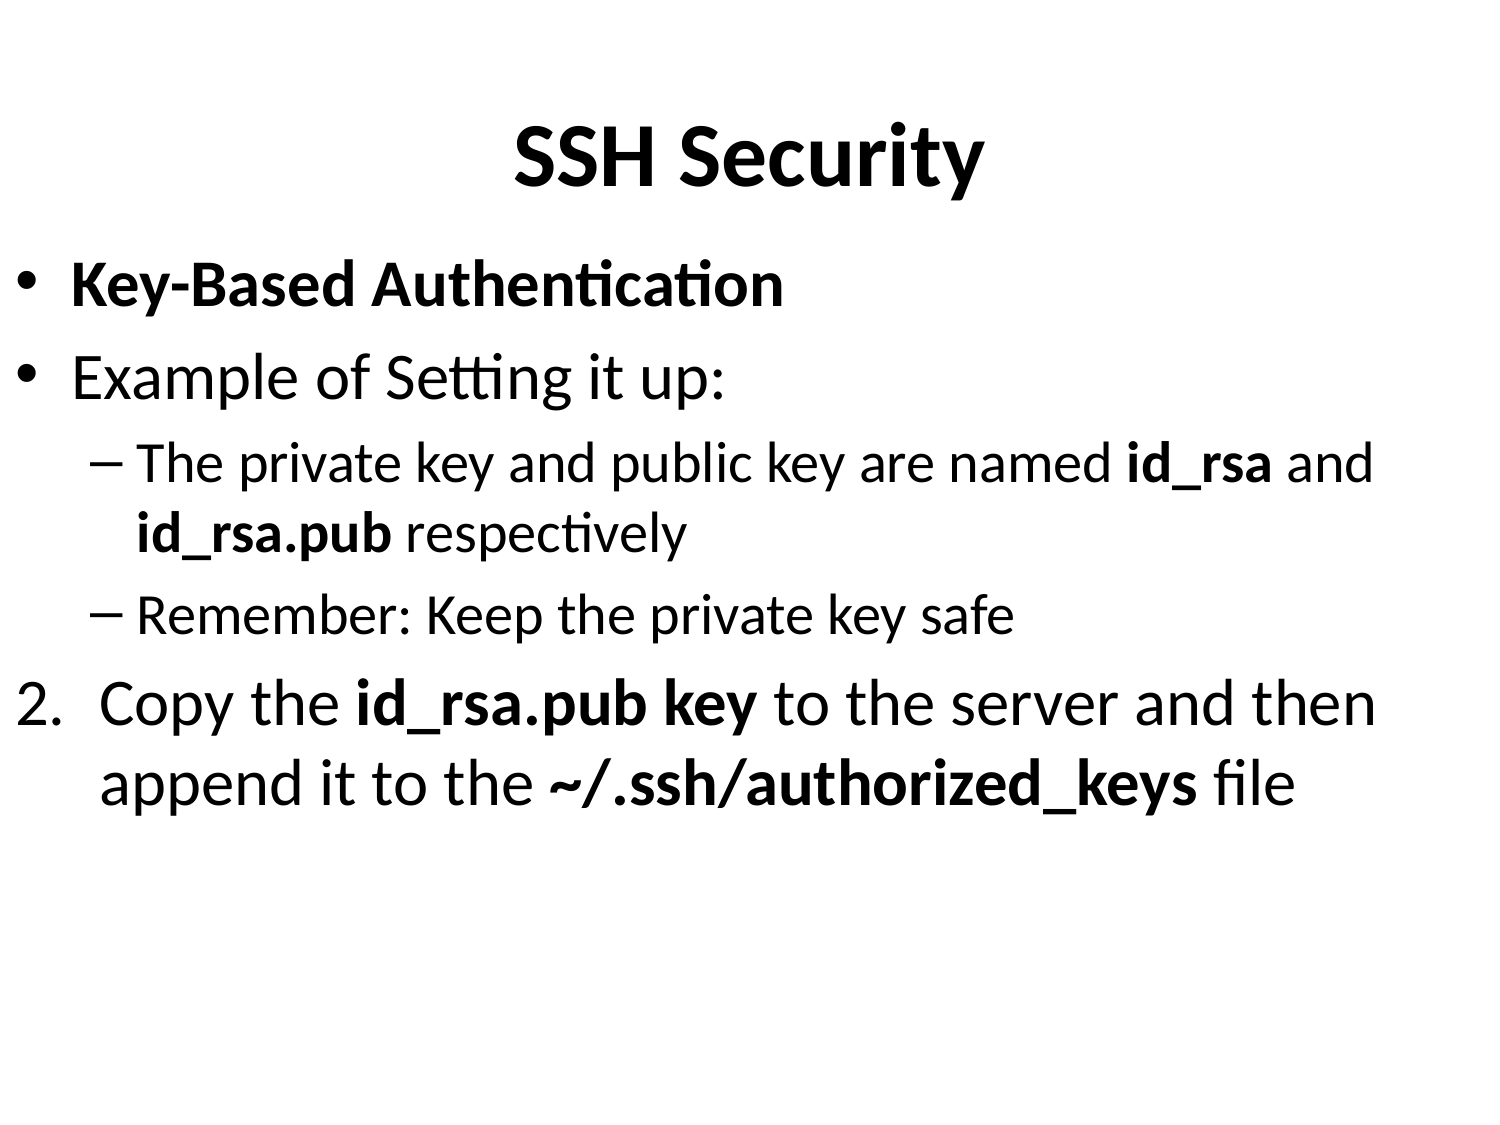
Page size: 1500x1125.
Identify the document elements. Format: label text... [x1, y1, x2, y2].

title SSH Security [75, 56, 1425, 231]
list Key-Based Authentication Example of Setting it up: The private key and public key are named id_rsa and id_rsa.pub respectively Remember: Keep the private key safe Copy the id_rsa.pub key to the server and then append it to the ~/.ssh/authorized_keys file [0, 231, 1500, 1083]
